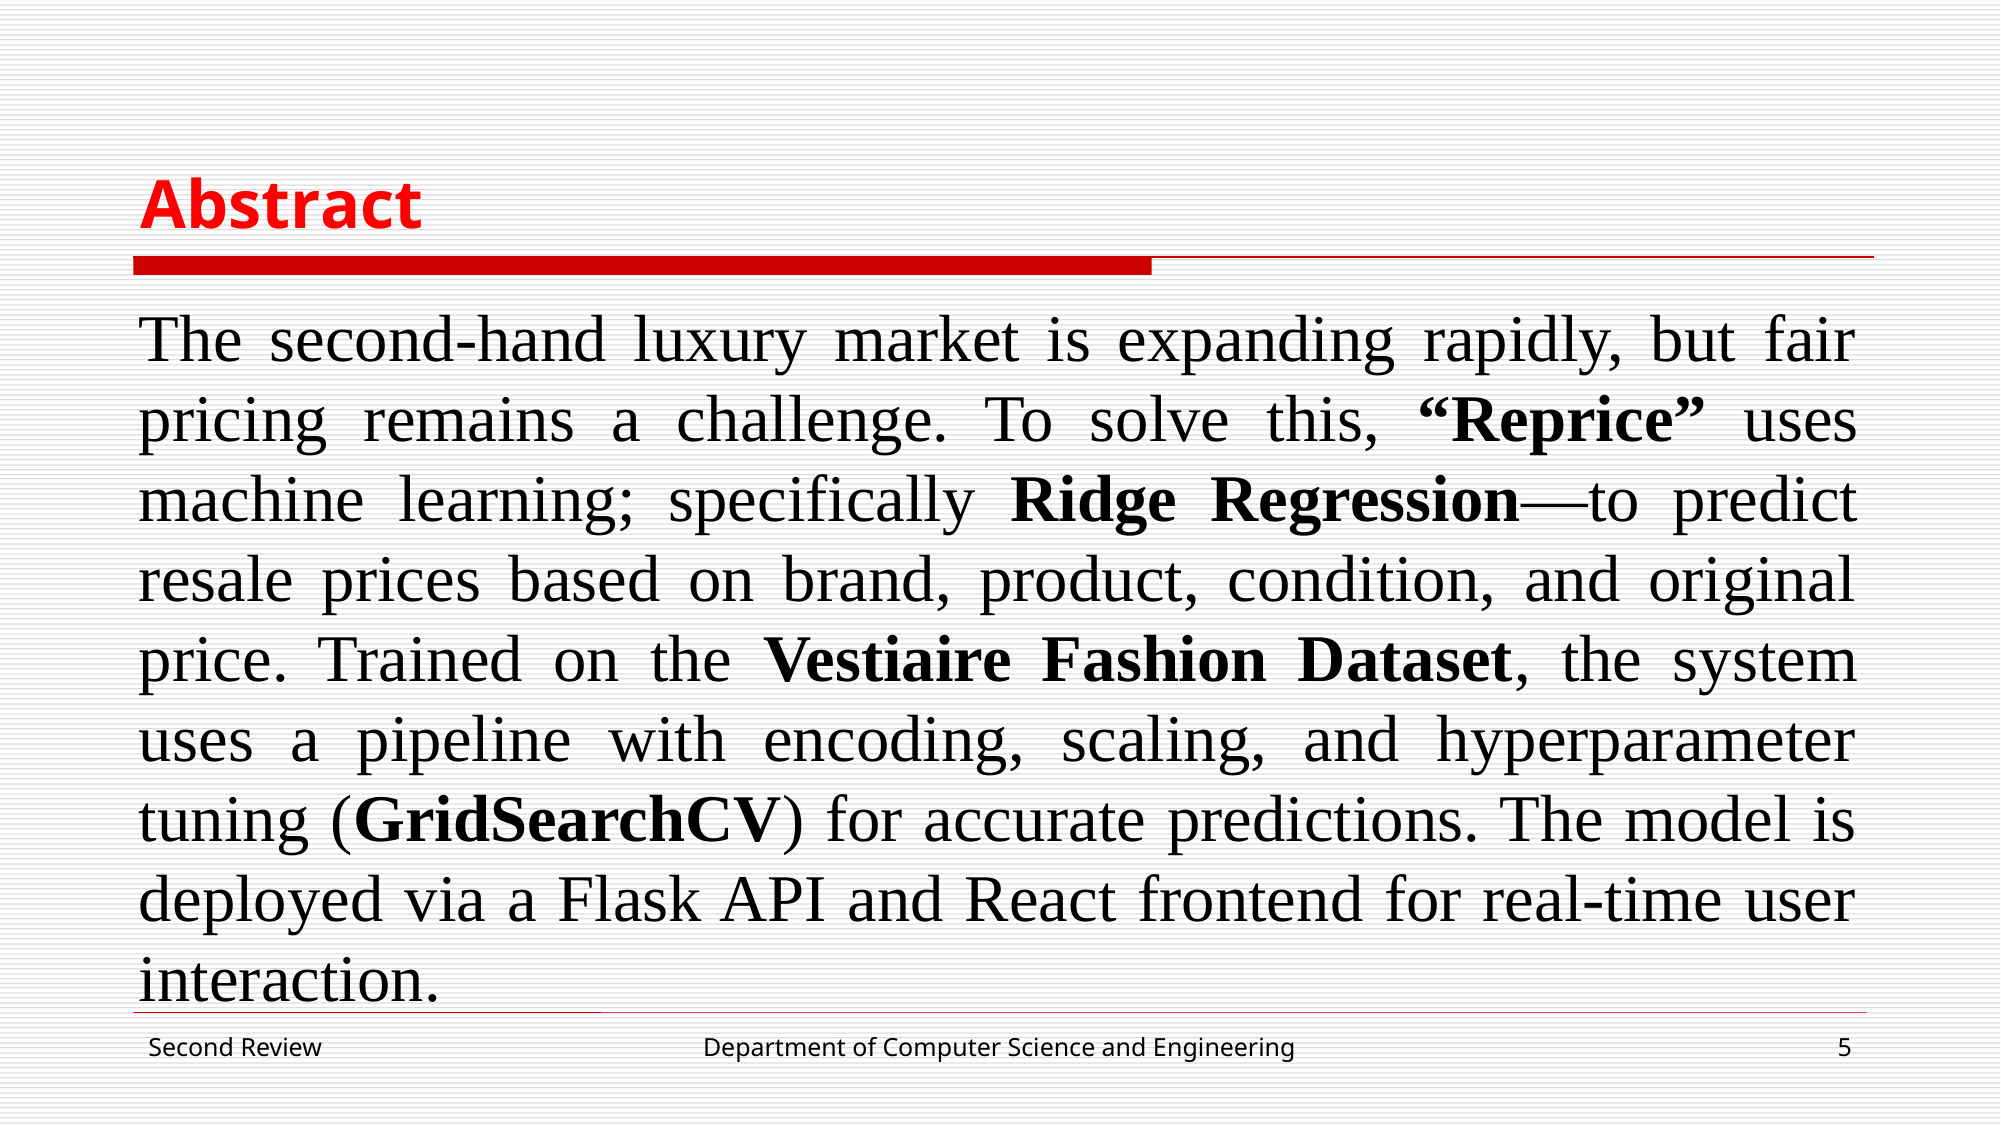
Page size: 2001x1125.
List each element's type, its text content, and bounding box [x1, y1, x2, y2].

picture [0, 0, 2001, 1125]
slide_number 5 [1433, 1024, 1867, 1103]
title Abstract [125, 50, 1876, 250]
footer Department of Computer Science and Engineering [683, 1024, 1317, 1103]
slide_number Second Review [133, 1024, 567, 1103]
list The second-hand luxury market is expanding rapidly, but fair pricing remains a challenge. To solve this, “Reprice” uses machine learning; specifically Ridge Regression—to predict resale prices based on brand, product, condition, and original price. Trained on the Vestiaire Fashion Dataset, the system uses a pipeline with encoding, scaling, and hyperparameter tuning (GridSearchCV) for accurate predictions. The model is deployed via a Flask API and React frontend for real-time user interaction. [123, 287, 1874, 988]
